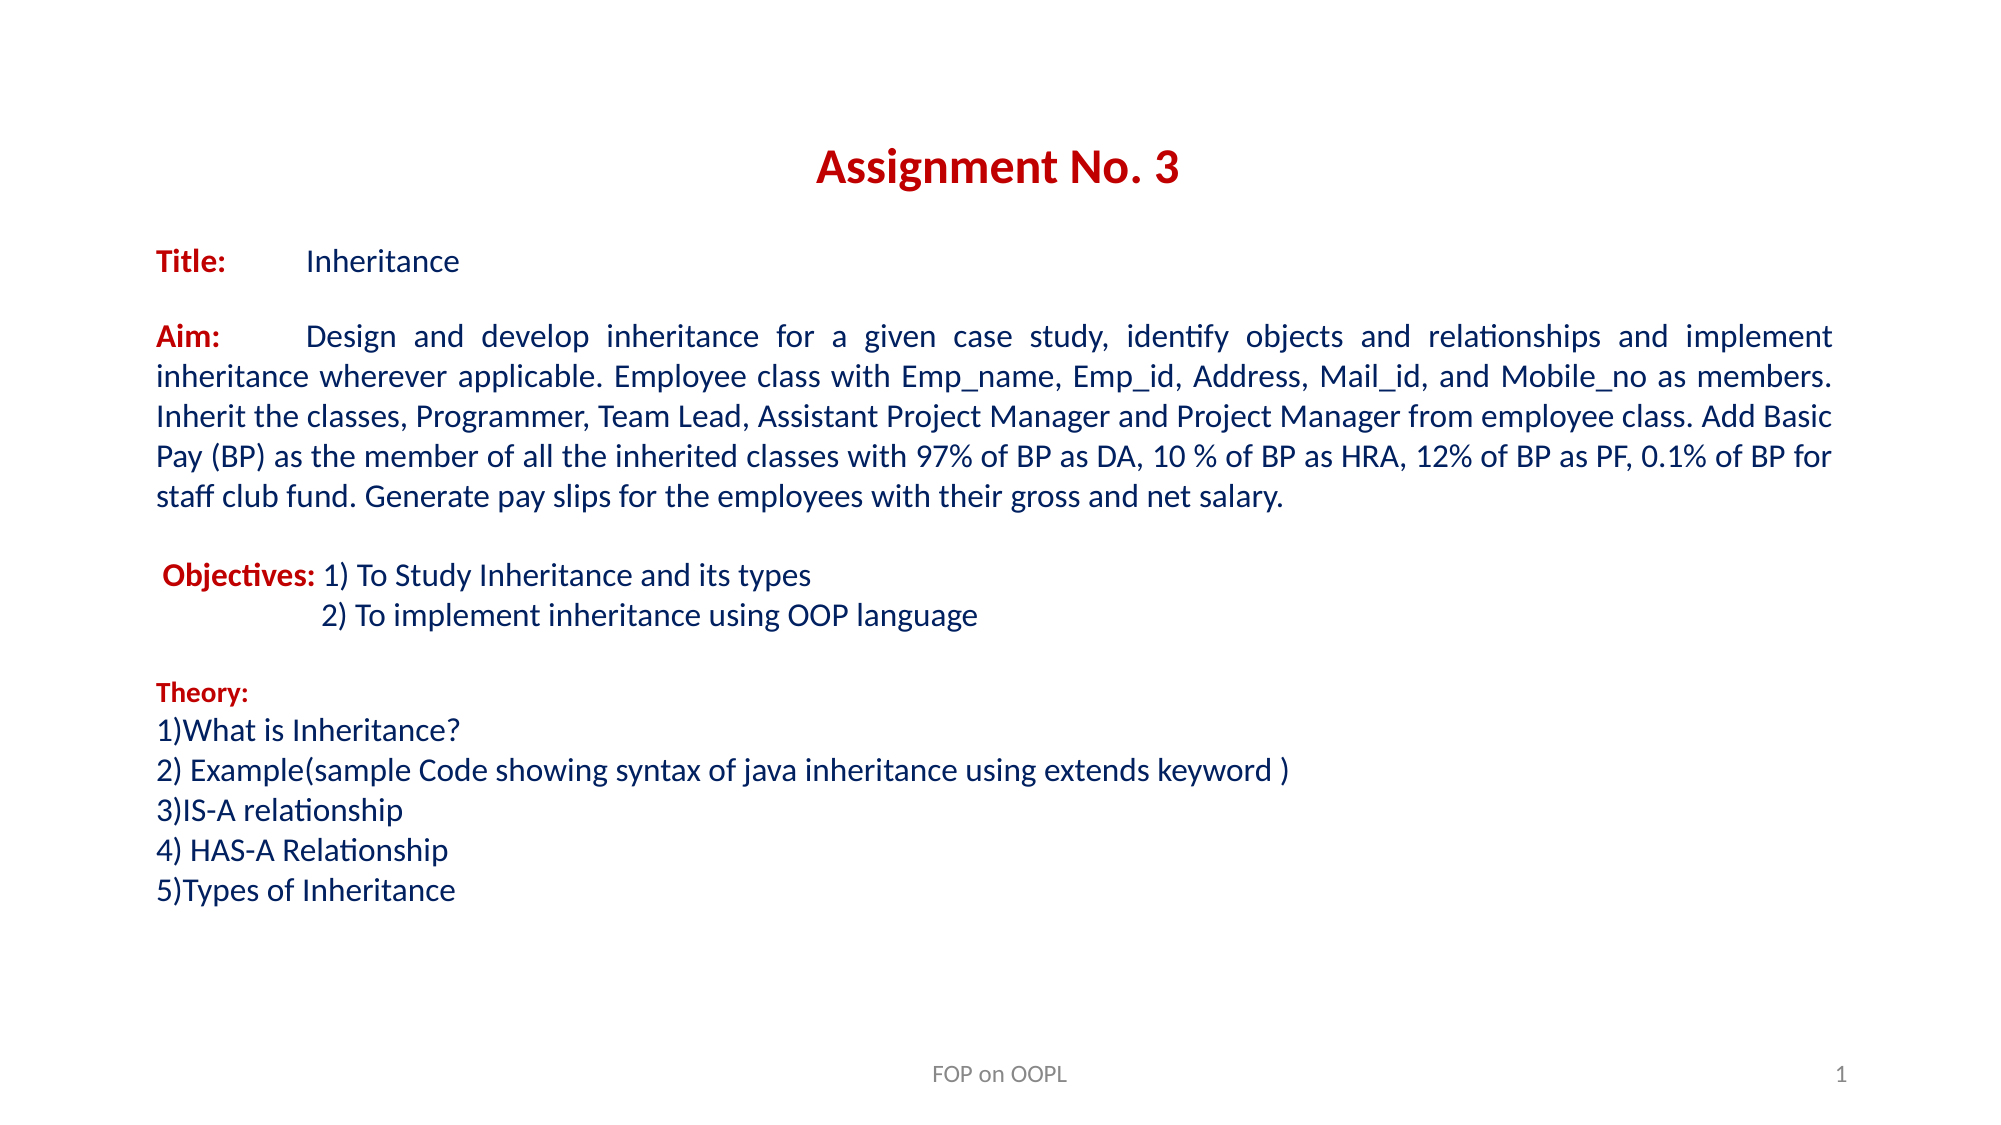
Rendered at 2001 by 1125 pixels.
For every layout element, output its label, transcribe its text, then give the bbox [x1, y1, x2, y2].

text_box Title: Inheritance Aim: Design and develop inheritance for a given case study, identify objects and relationships and implement inheritance wherever applicable. Employee class with Emp_name, Emp_id, Address, Mail_id, and Mobile_no as members. Inherit the classes, Programmer, Team Lead, Assistant Project Manager and Project Manager from employee class. Add Basic Pay (BP) as the member of all the inherited classes with 97% of BP as DA, 10 % of BP as HRA, 12% of BP as PF, 0.1% of BP for staff club fund. Generate pay slips for the employees with their gross and net salary. Objectives: 1) To Study Inheritance and its types 2) To implement inheritance using OOP language Theory: 1)What is Inheritance? 2) Example(sample Code showing syntax of java inheritance using extends keyword ) 3)IS-A relationship 4) HAS-A Relationship 5)Types of Inheritance [140, 231, 1851, 1046]
footer FOP on OOPL [662, 1042, 1338, 1103]
slide_number 1 [1412, 1042, 1863, 1103]
text_box Assignment No. 3 [793, 125, 1203, 201]
